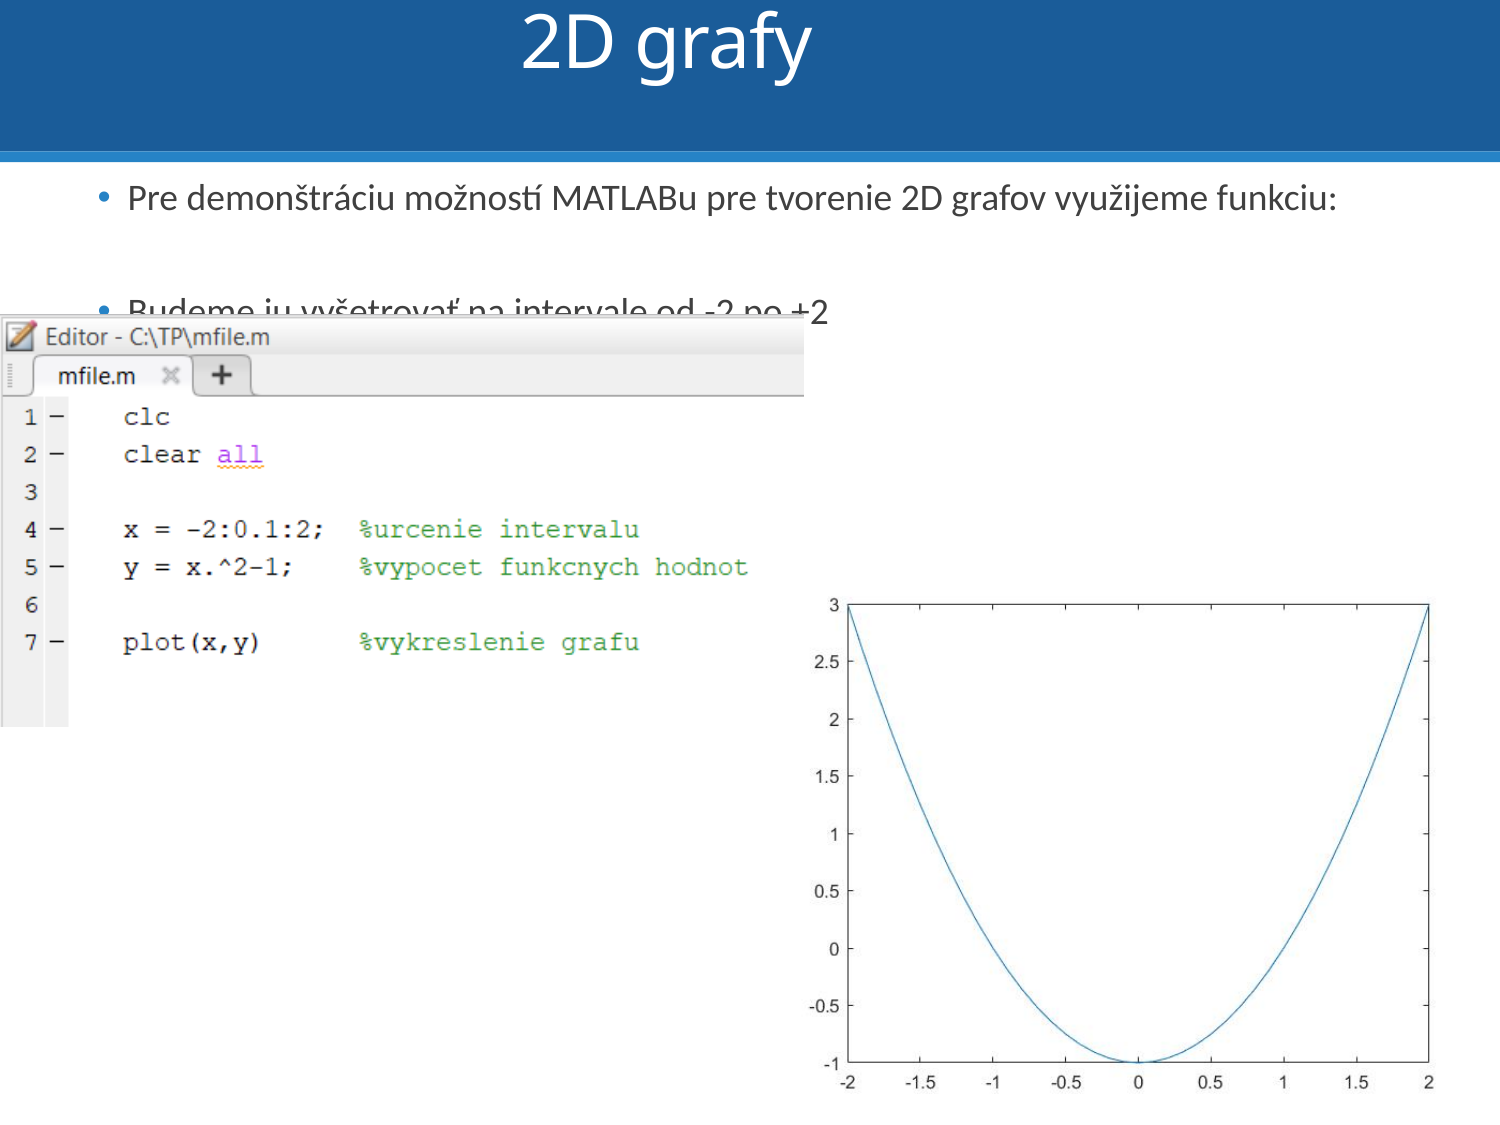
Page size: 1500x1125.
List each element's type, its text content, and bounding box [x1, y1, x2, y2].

title 2D grafy [0, 0, 1334, 146]
picture [0, 313, 1500, 1125]
